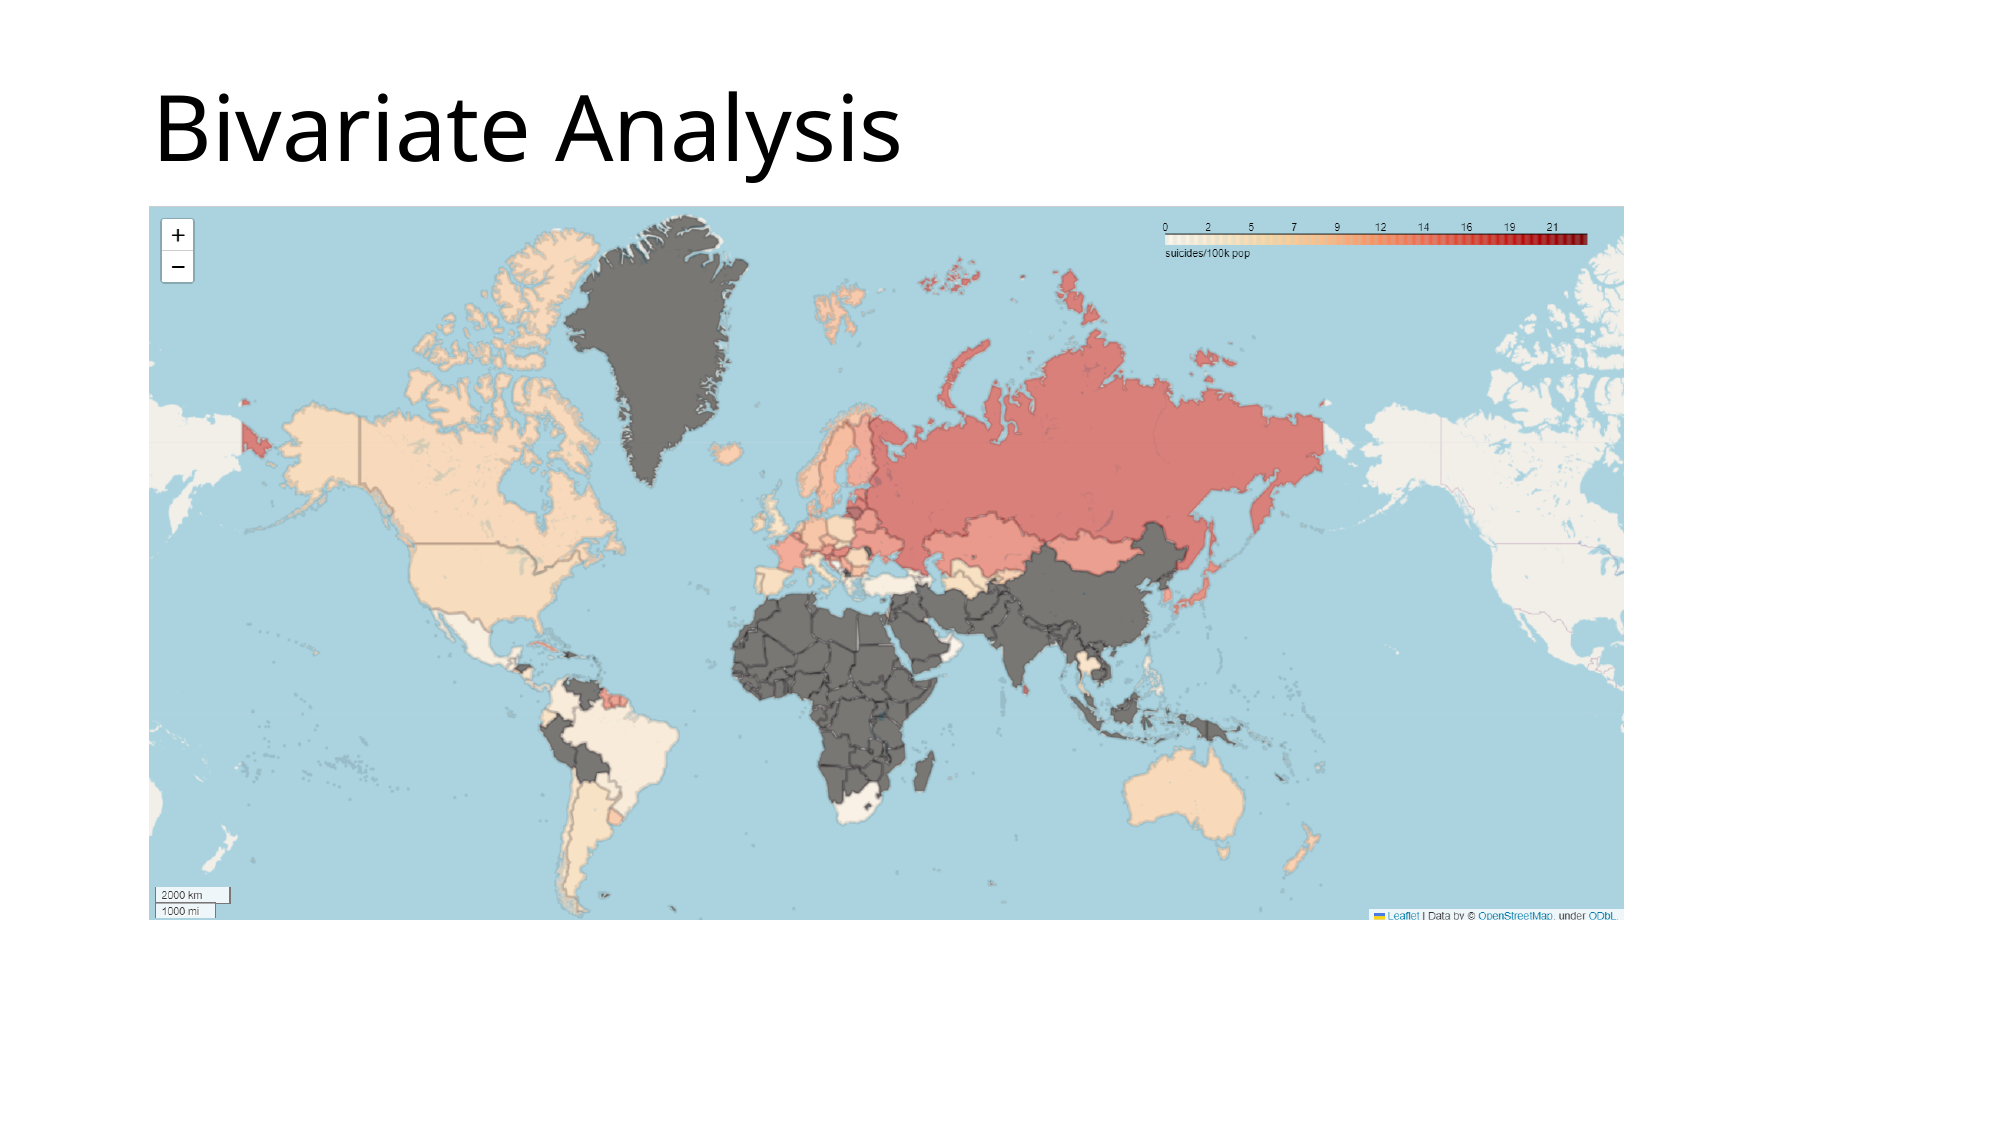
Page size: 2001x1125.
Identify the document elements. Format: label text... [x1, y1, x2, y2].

title Bivariate Analysis [137, 59, 1806, 203]
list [149, 205, 1624, 920]
